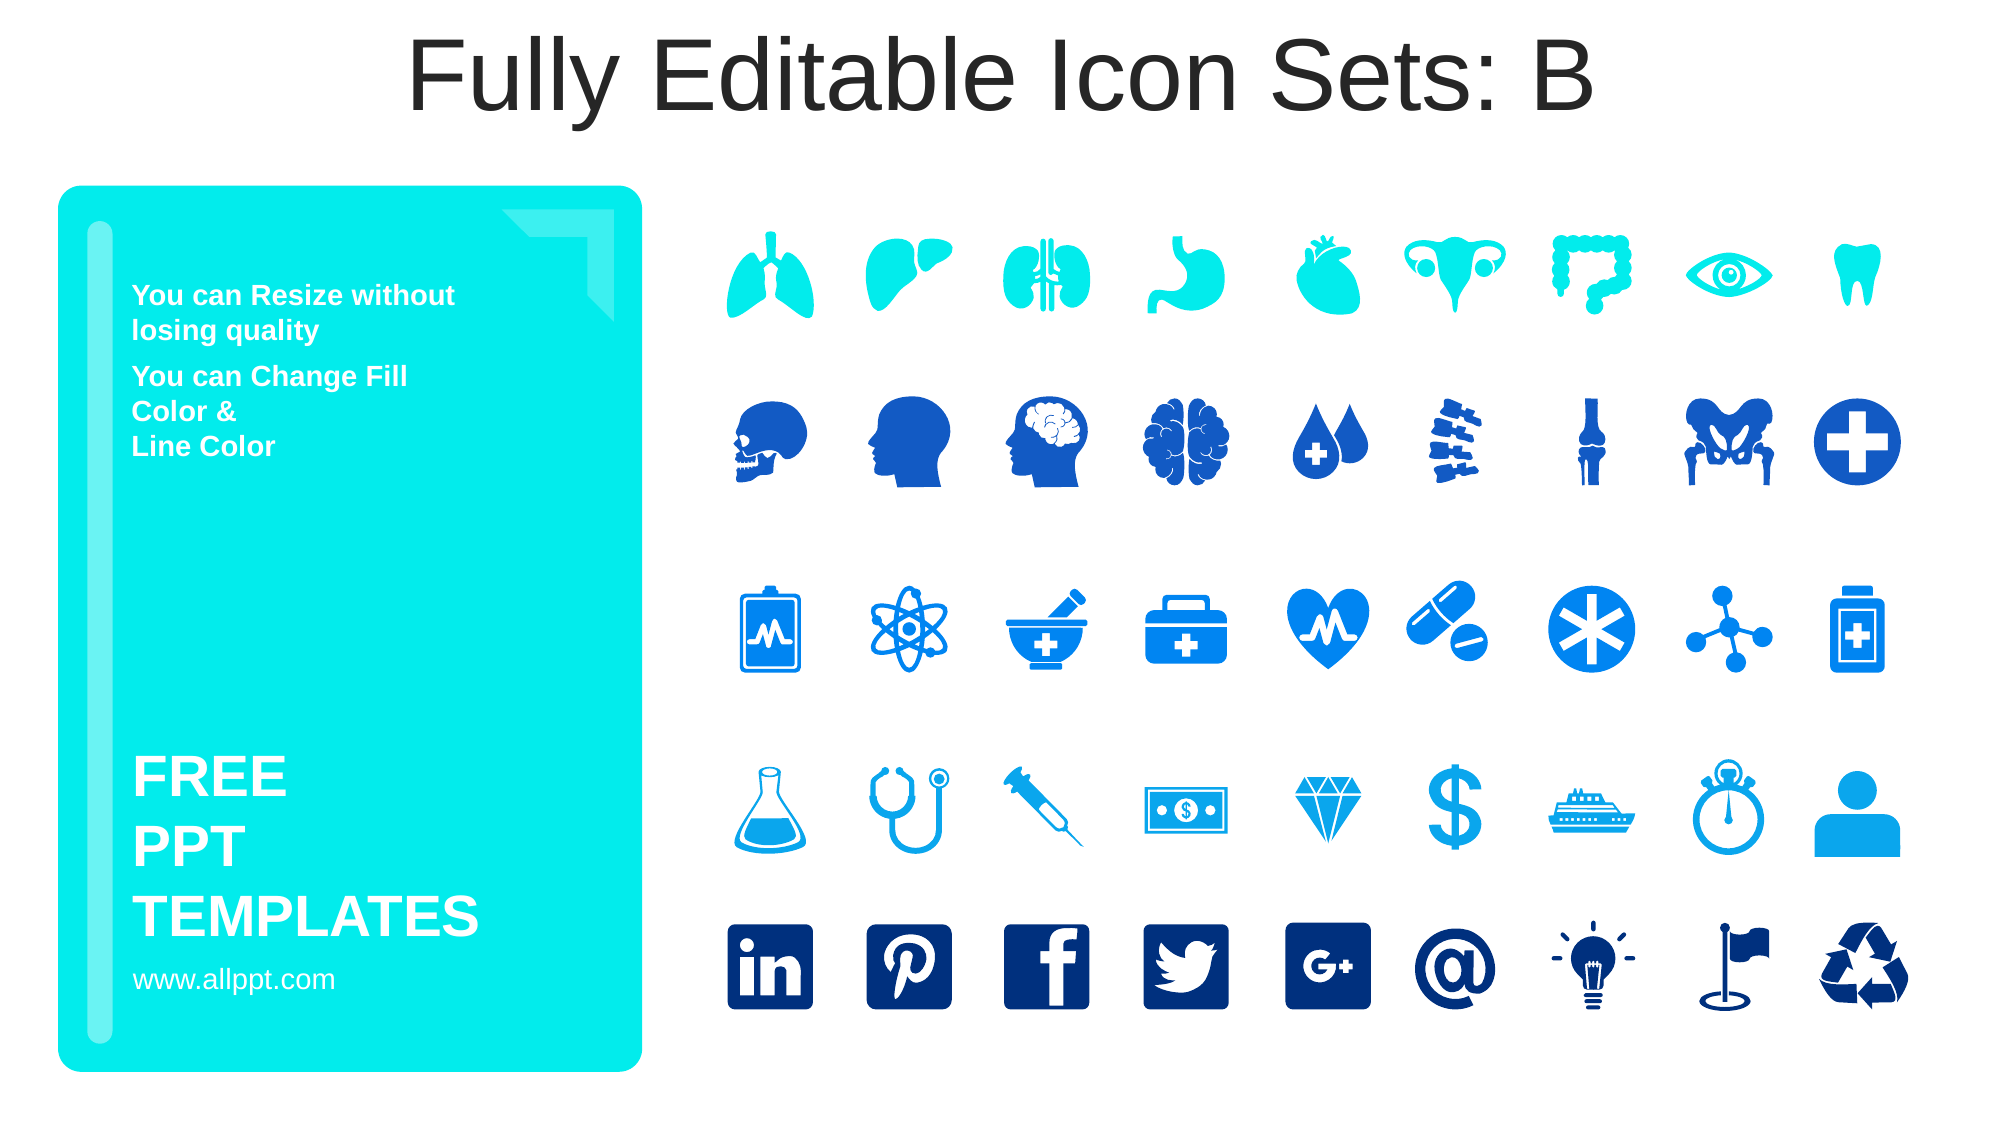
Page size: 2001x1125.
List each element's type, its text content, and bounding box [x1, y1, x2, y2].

text_box [1293, 775, 1364, 844]
text_box [1427, 763, 1483, 851]
text_box [1144, 626, 1228, 665]
text_box [1002, 237, 1092, 313]
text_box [1428, 398, 1482, 486]
text_box [865, 923, 953, 1011]
text_box [1813, 813, 1902, 858]
text_box [1683, 397, 1776, 487]
text_box [1833, 242, 1882, 308]
text_box [1403, 235, 1507, 316]
text_box [1413, 927, 1497, 1011]
text_box [869, 584, 949, 674]
text_box [1818, 921, 1910, 1013]
text_box [868, 765, 951, 855]
text_box [1559, 931, 1571, 943]
text_box [1616, 931, 1628, 943]
text_box [1836, 769, 1878, 811]
text_box [1569, 935, 1617, 1011]
text_box [864, 237, 954, 312]
text_box [1684, 251, 1775, 299]
text_box [1003, 923, 1091, 1011]
text_box [1550, 233, 1633, 316]
text_box [1284, 921, 1372, 1011]
text_box [1698, 921, 1771, 1012]
text_box [1286, 587, 1371, 671]
text_box [1550, 955, 1564, 962]
text_box [1004, 587, 1089, 671]
text_box [1142, 923, 1230, 1011]
text_box [1576, 397, 1607, 487]
text_box [738, 584, 802, 674]
text_box [1829, 584, 1886, 674]
text_box [1144, 786, 1229, 835]
text_box [1295, 233, 1362, 316]
text_box [1691, 758, 1766, 856]
text_box [726, 923, 814, 1011]
text_box [1004, 395, 1089, 489]
text_box [1144, 593, 1228, 625]
text_box [1002, 765, 1085, 848]
text_box [1812, 397, 1902, 487]
text_box [1547, 584, 1637, 674]
text_box [1684, 584, 1774, 674]
text_box [1590, 919, 1597, 933]
list Fully Editable Icon Sets: B [53, 20, 1952, 140]
text_box [725, 230, 815, 320]
text_box [733, 765, 808, 855]
text_box [1449, 622, 1489, 663]
text_box [1146, 235, 1226, 315]
text_box [732, 400, 809, 484]
text_box [1291, 400, 1370, 481]
text_box [1547, 787, 1637, 834]
text_box [1405, 579, 1477, 646]
text_box [1141, 397, 1231, 487]
text_box [1623, 955, 1637, 962]
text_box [868, 396, 951, 488]
